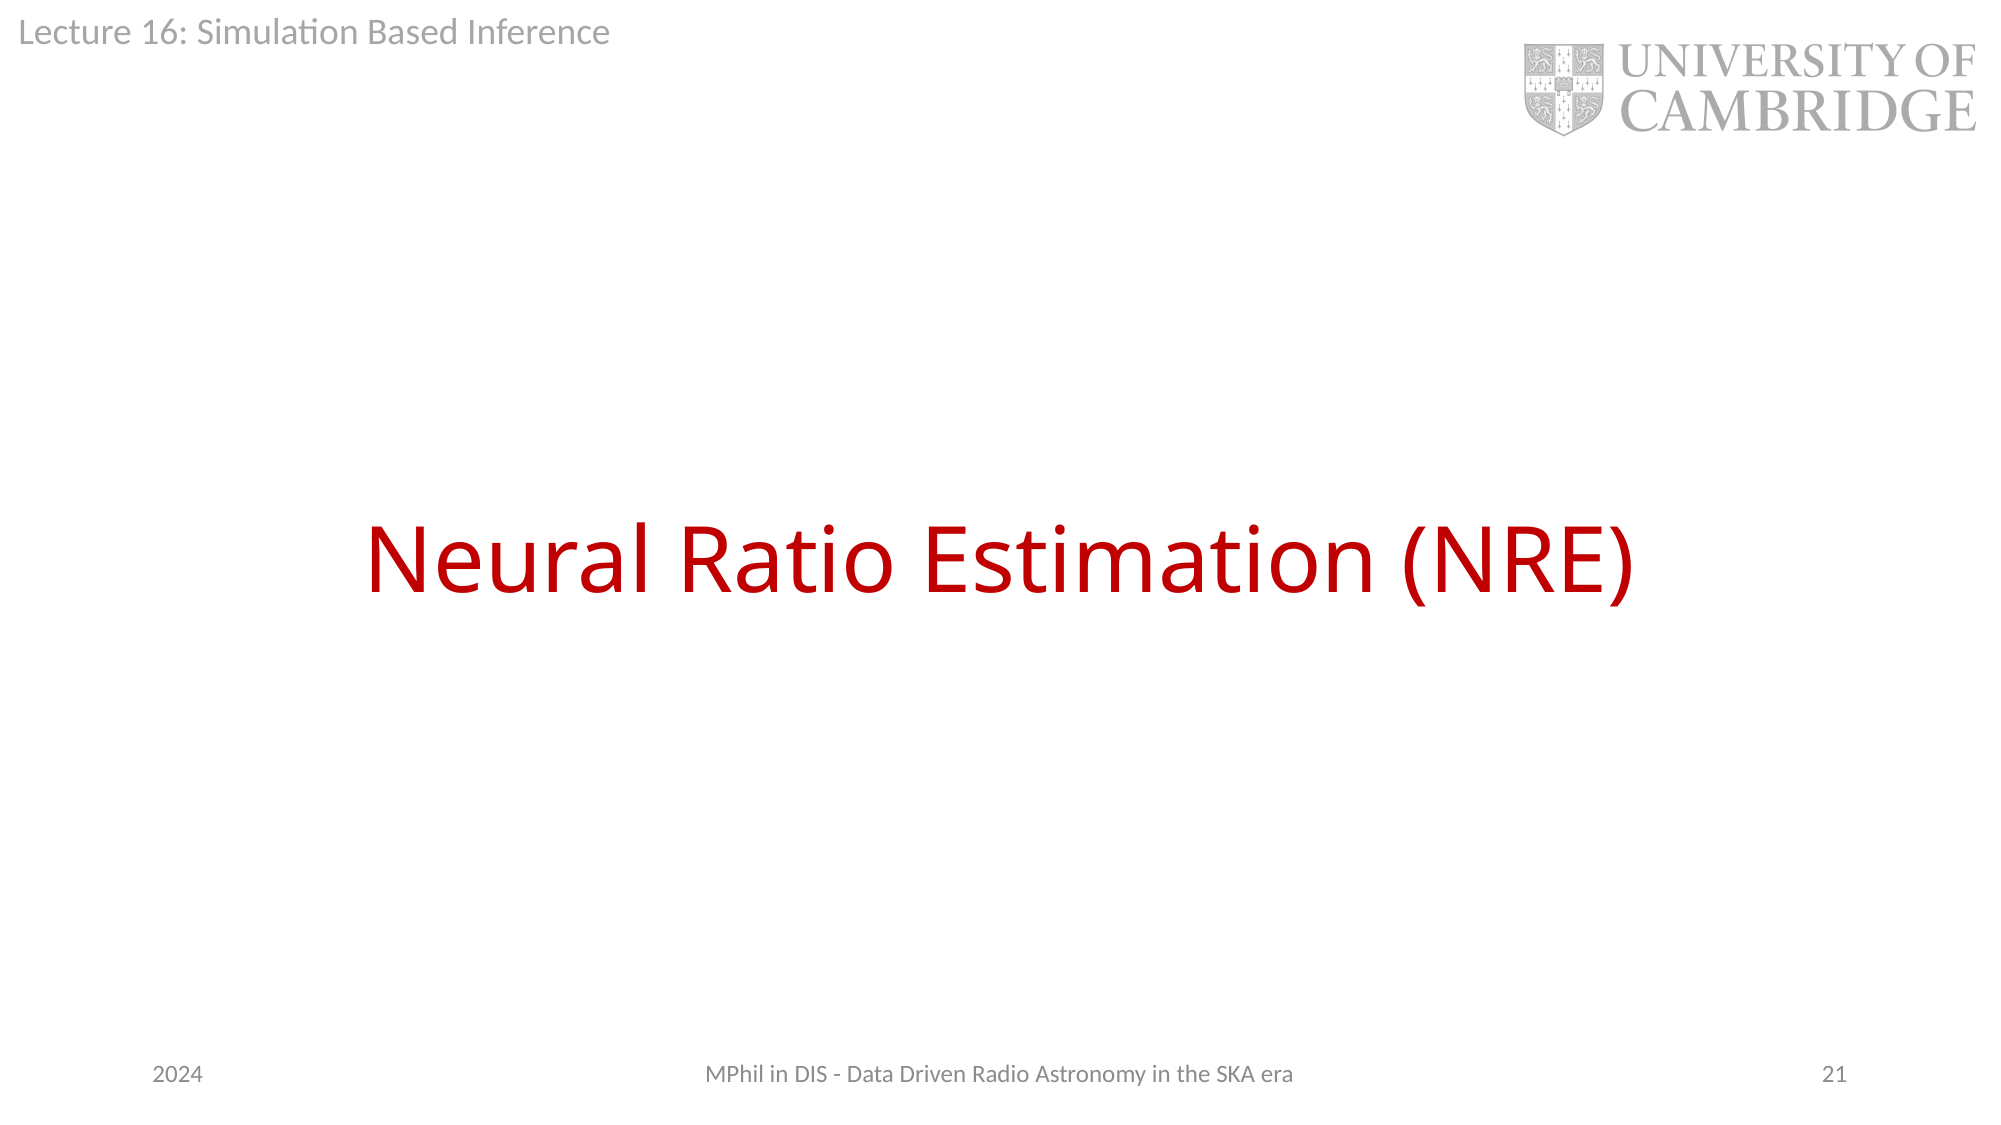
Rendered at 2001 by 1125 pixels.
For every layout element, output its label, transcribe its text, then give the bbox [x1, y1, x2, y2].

title Neural Ratio Estimation (NRE) [137, 453, 1863, 672]
footer MPhil in DIS - Data Driven Radio Astronomy in the SKA era [662, 1042, 1338, 1103]
slide_number 21 [1412, 1042, 1863, 1103]
slide_number 2024 [137, 1042, 588, 1103]
